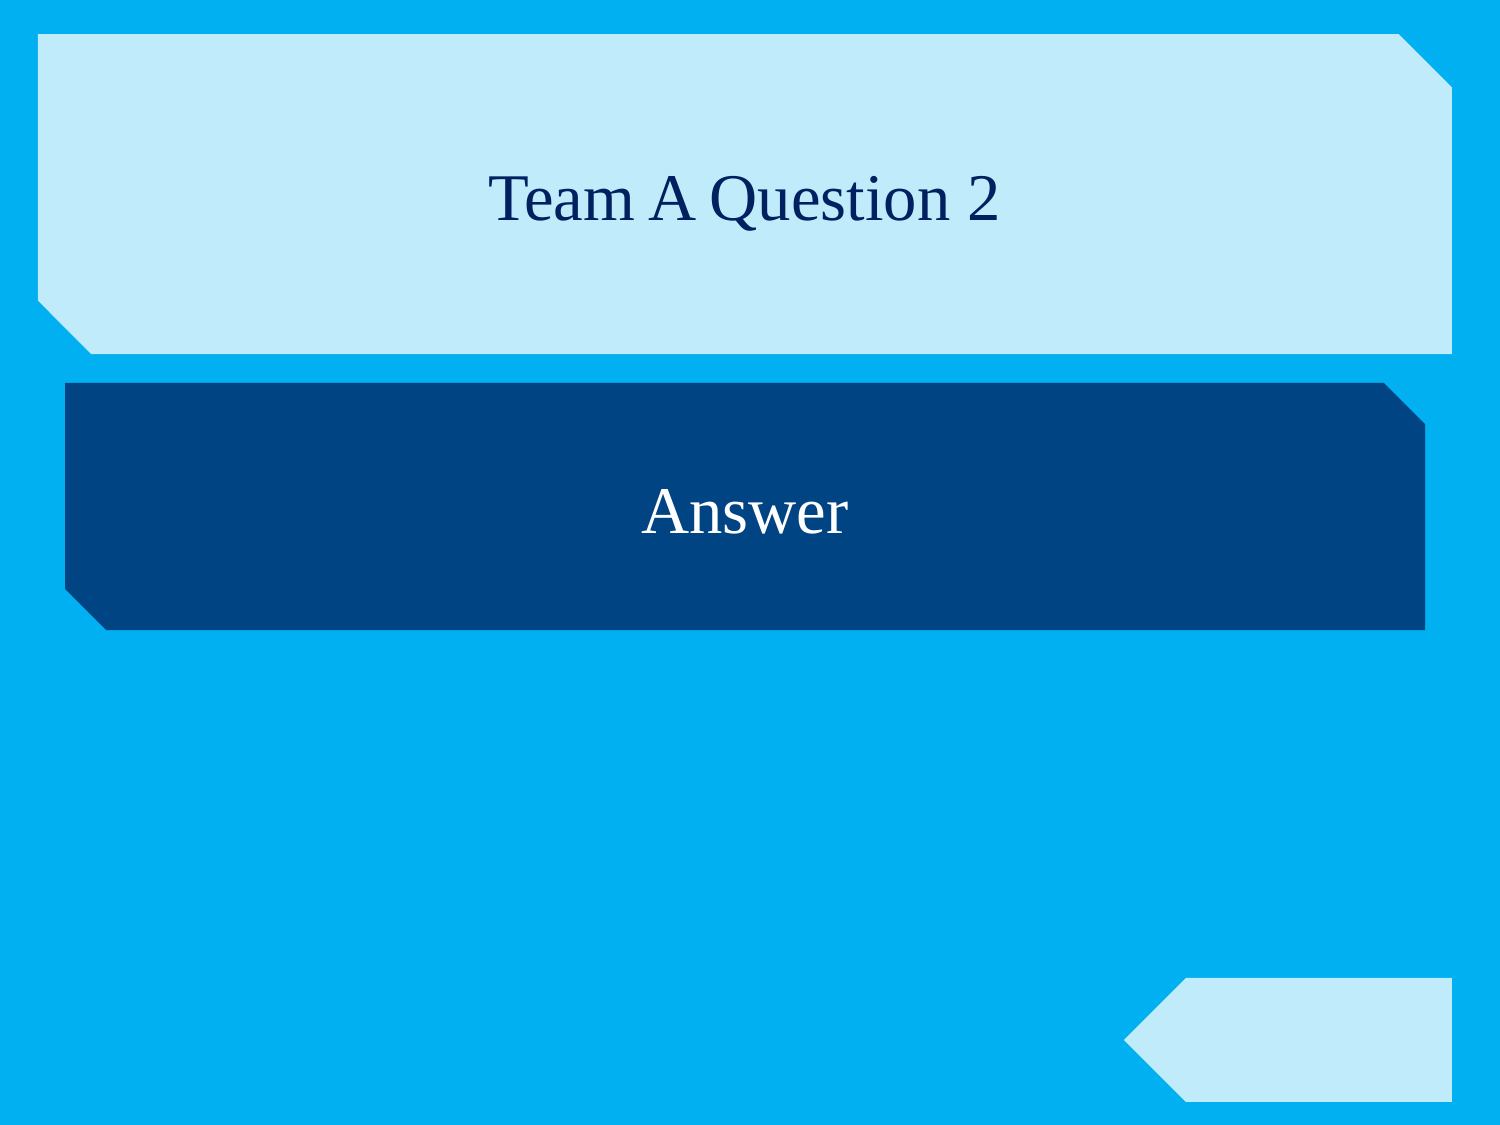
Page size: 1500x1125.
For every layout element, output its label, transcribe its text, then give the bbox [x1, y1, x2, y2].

text_box [1122, 976, 1453, 1104]
text_box Answer [63, 381, 1427, 632]
text_box Team A Question 2 [36, 32, 1453, 356]
